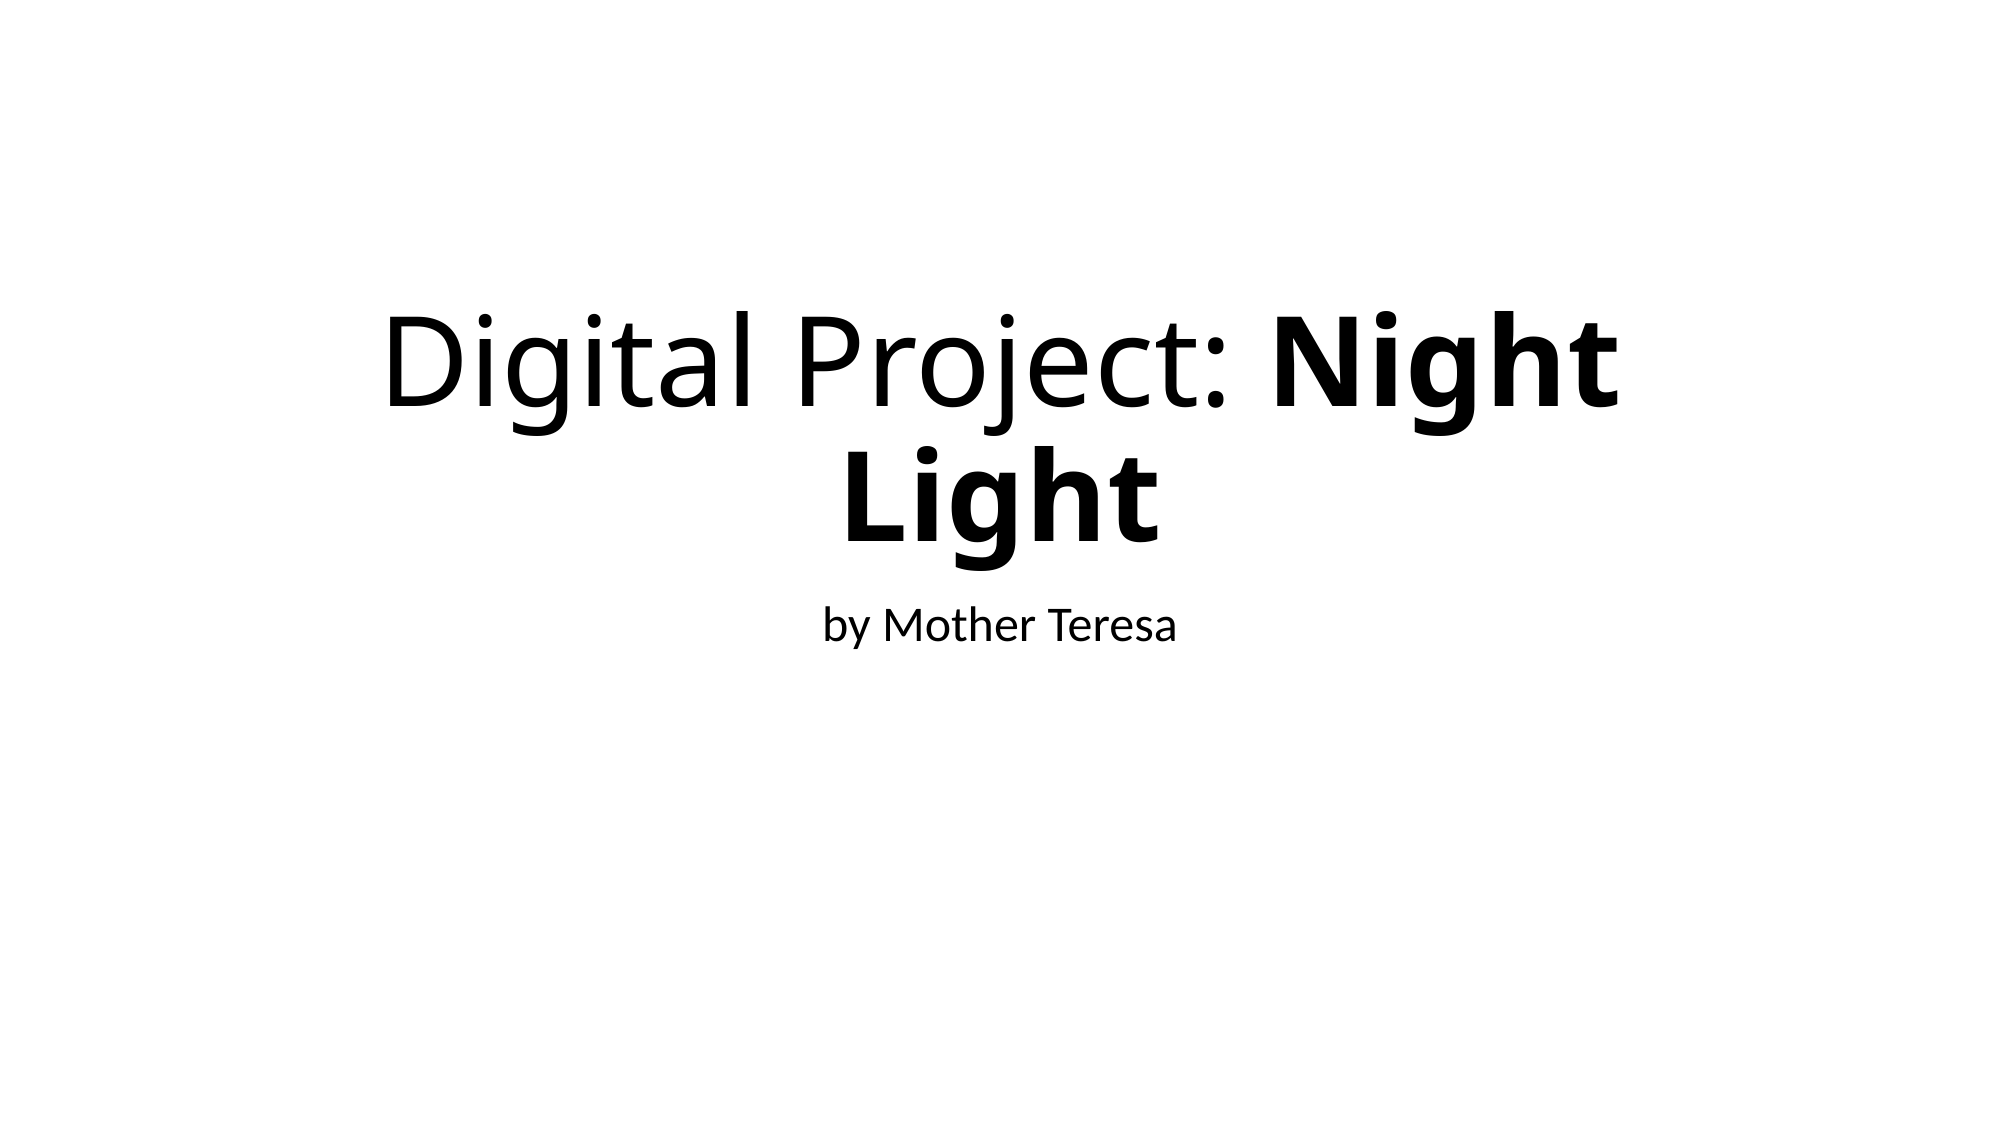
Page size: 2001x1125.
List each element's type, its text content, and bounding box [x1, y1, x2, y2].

title Digital Project: Night Light [249, 184, 1750, 576]
subtitle by Mother Teresa [249, 590, 1750, 863]
